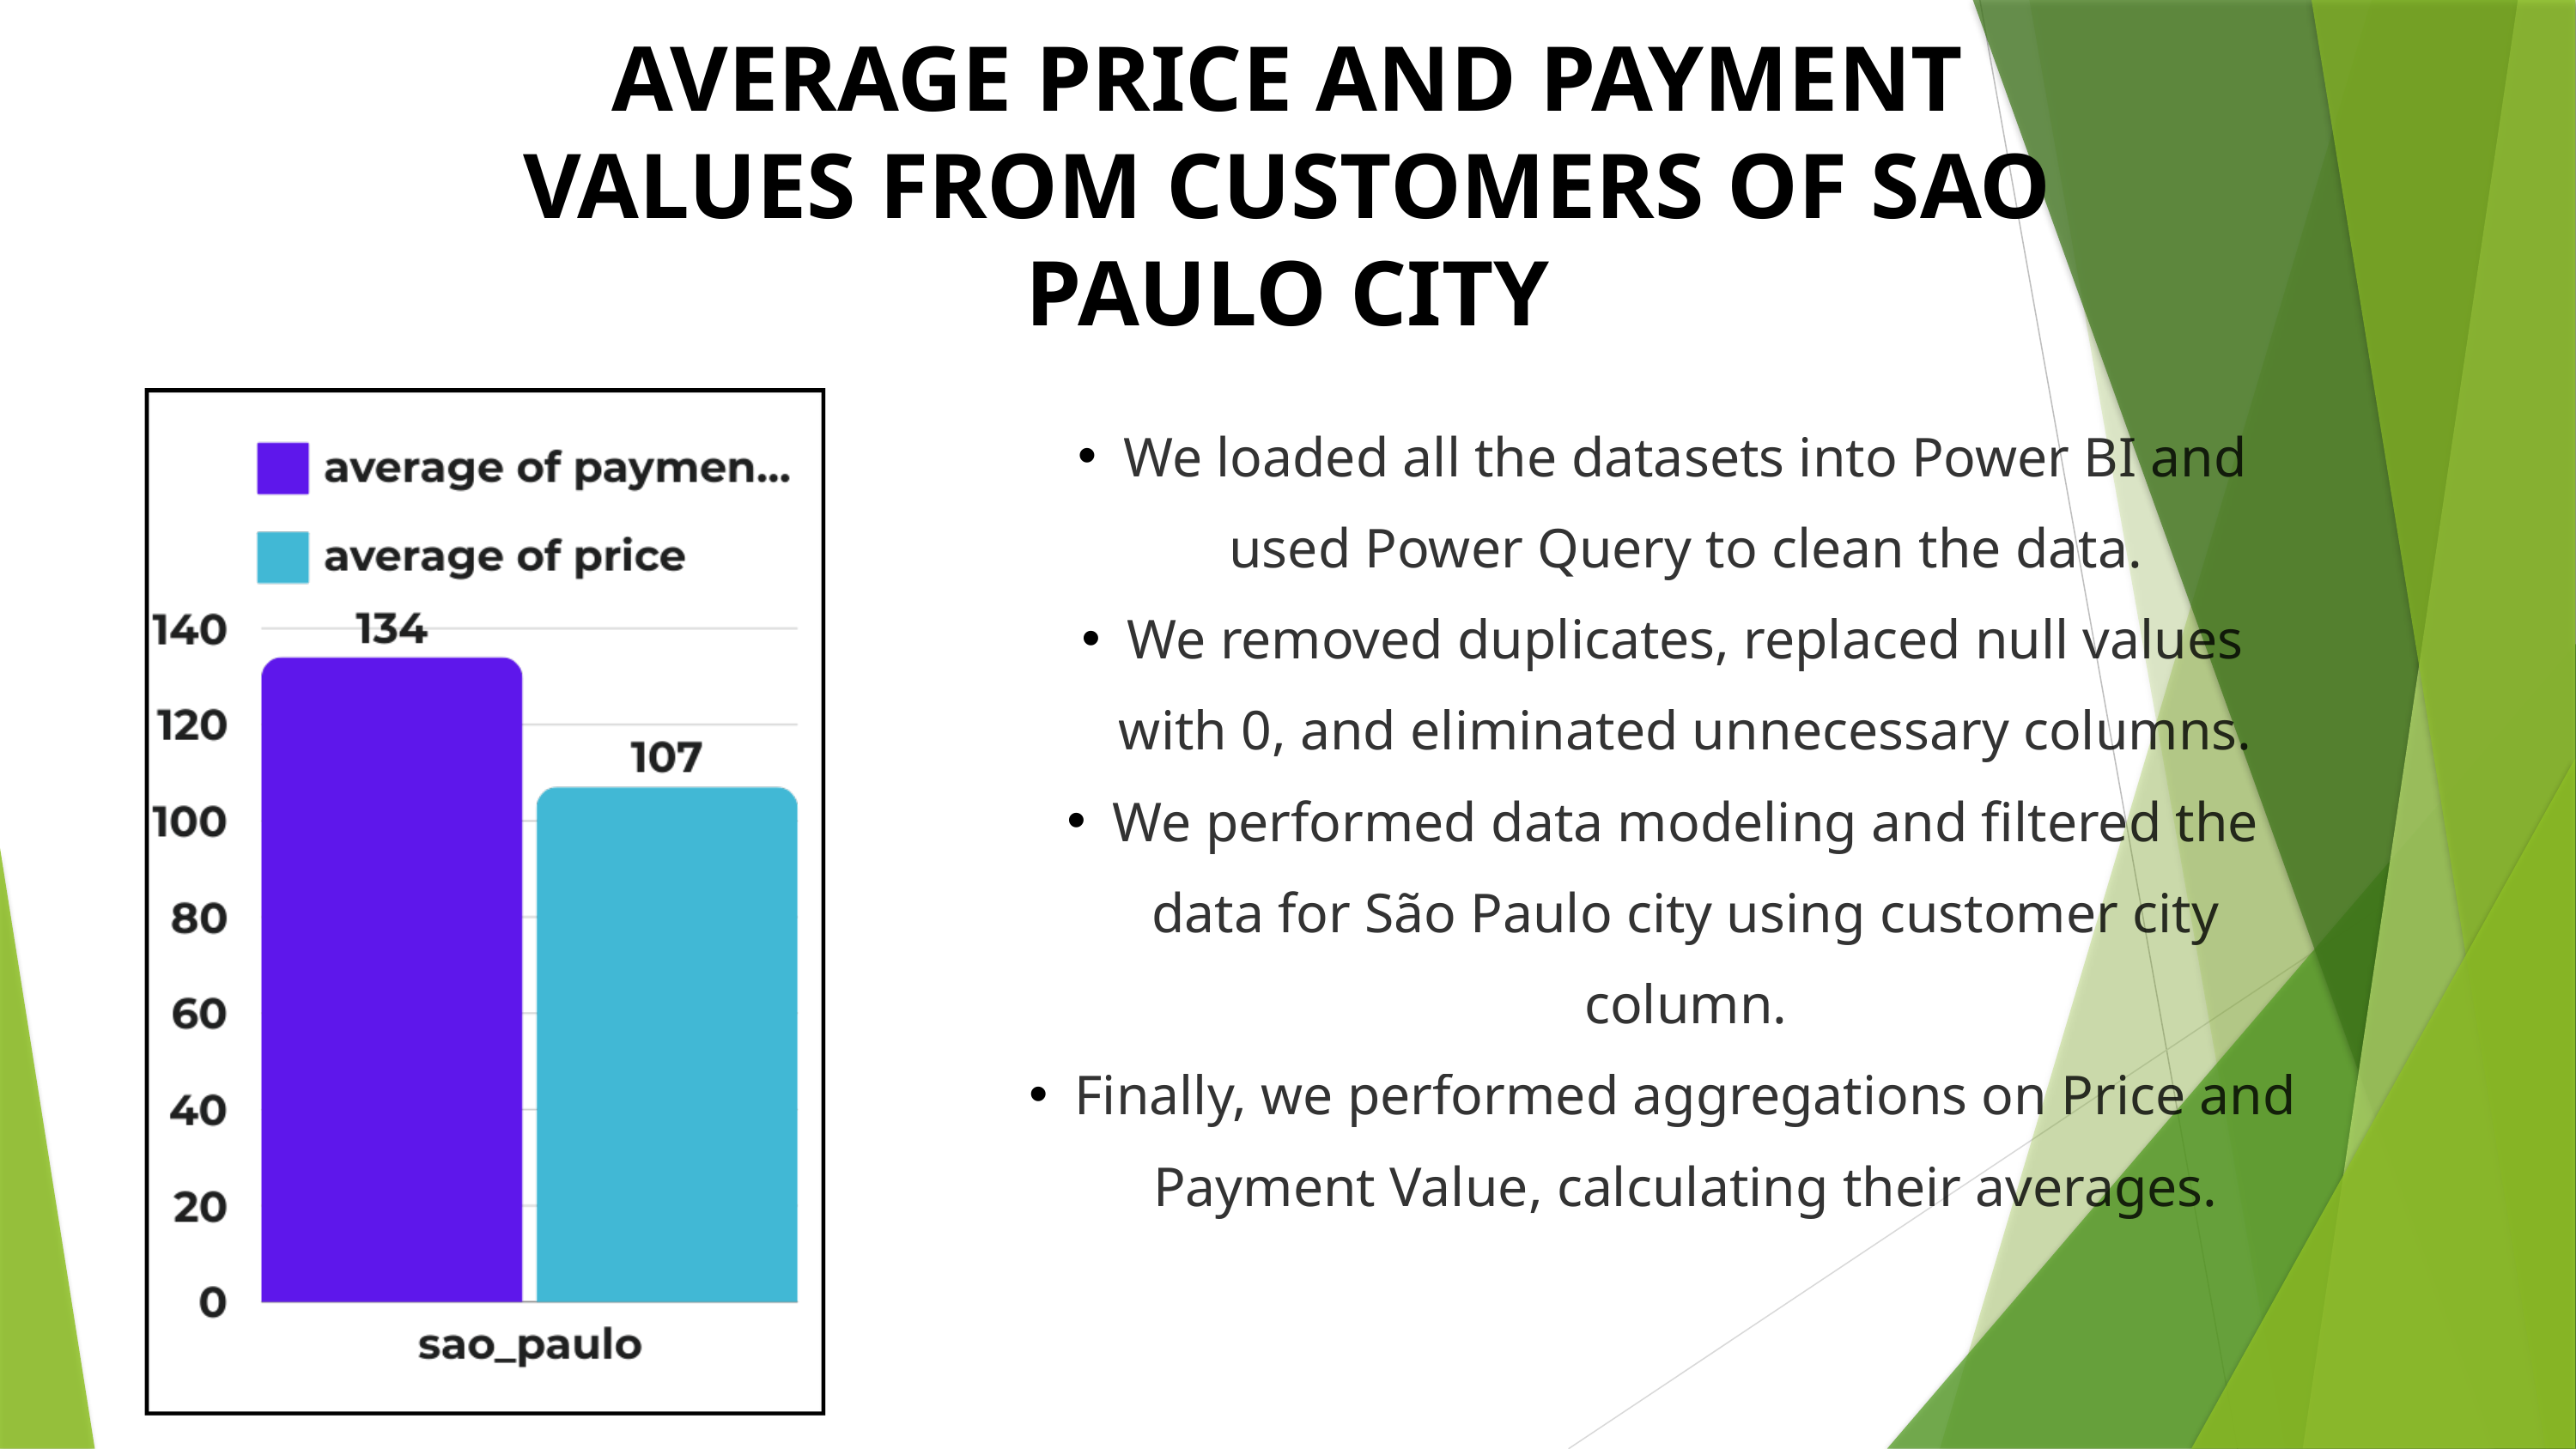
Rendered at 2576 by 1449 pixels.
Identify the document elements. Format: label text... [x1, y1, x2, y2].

picture [55, 320, 894, 1449]
text_box We loaded all the datasets into Power BI and used Power Query to clean the data. We removed duplicates, replaced null values with 0, and eliminated unnecessary columns. We performed data modeling and filtered the data for São Paulo city using customer city column. Finally, we performed aggregations on Price and Payment Value, calculating their averages. [977, 396, 2304, 1217]
text_box AVERAGE PRICE AND PAYMENT VALUES FROM CUSTOMERS OF SAO PAULO CITY [514, 21, 2061, 344]
